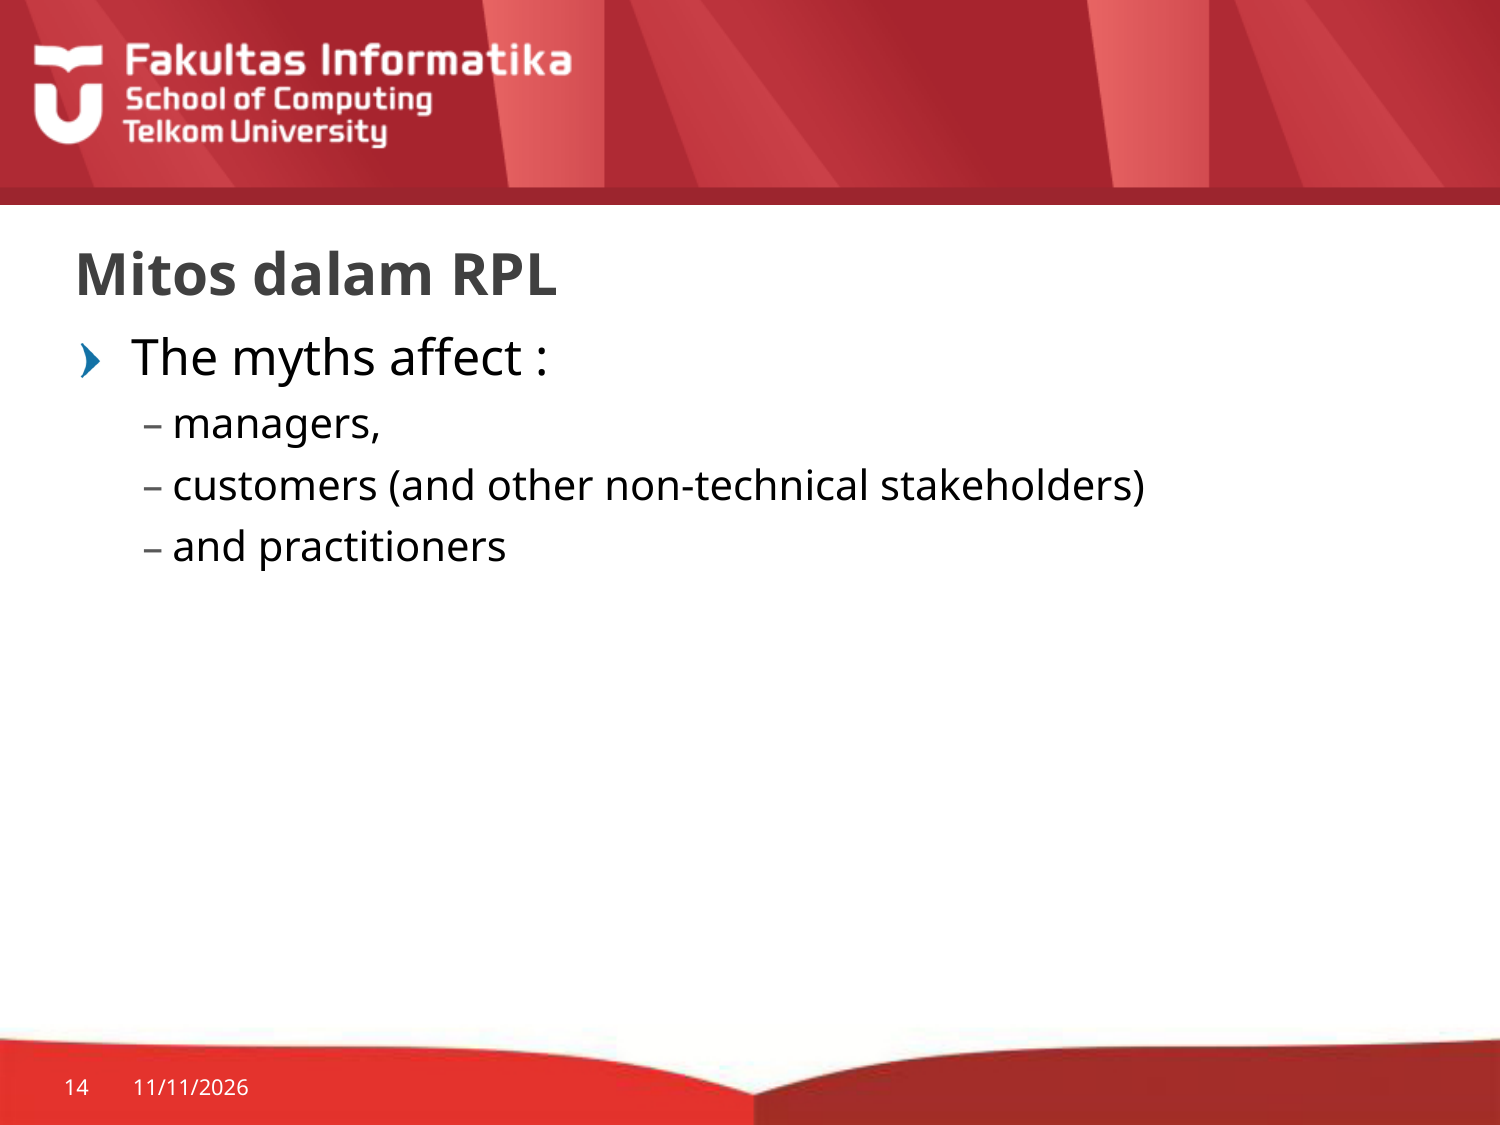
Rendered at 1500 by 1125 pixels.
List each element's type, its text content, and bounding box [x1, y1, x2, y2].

title Mitos dalam RPL [59, 219, 1426, 324]
picture [74, 332, 104, 380]
picture [0, 0, 1500, 205]
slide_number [132, 1058, 403, 1119]
list The myths affect : managers, customers (and other non-technical stakeholders) and practitioners [59, 324, 1426, 990]
slide_number 14 [63, 1058, 123, 1119]
picture [0, 1024, 1500, 1125]
